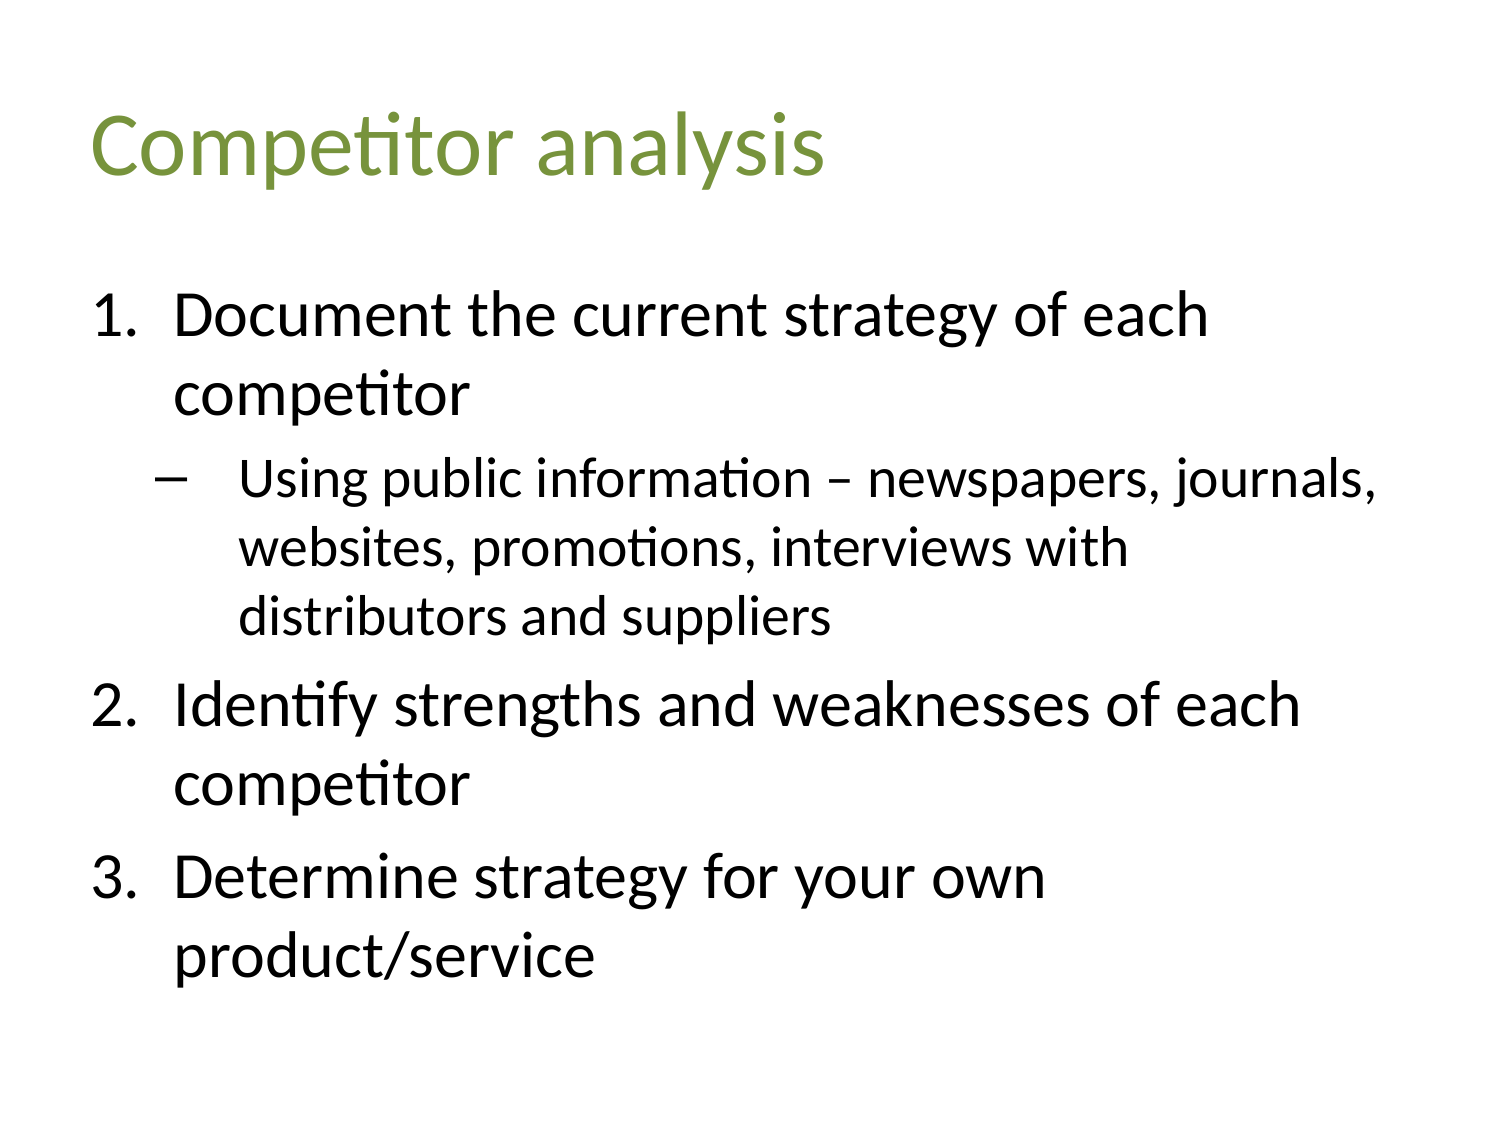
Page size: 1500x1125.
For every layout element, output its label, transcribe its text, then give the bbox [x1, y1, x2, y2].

list Document the current strategy of each competitor Using public information – newspapers, journals, websites, promotions, interviews with distributors and suppliers Identify strengths and weaknesses of each competitor Determine strategy for your own product/service [75, 262, 1425, 1005]
title Competitor analysis [75, 45, 1425, 233]
